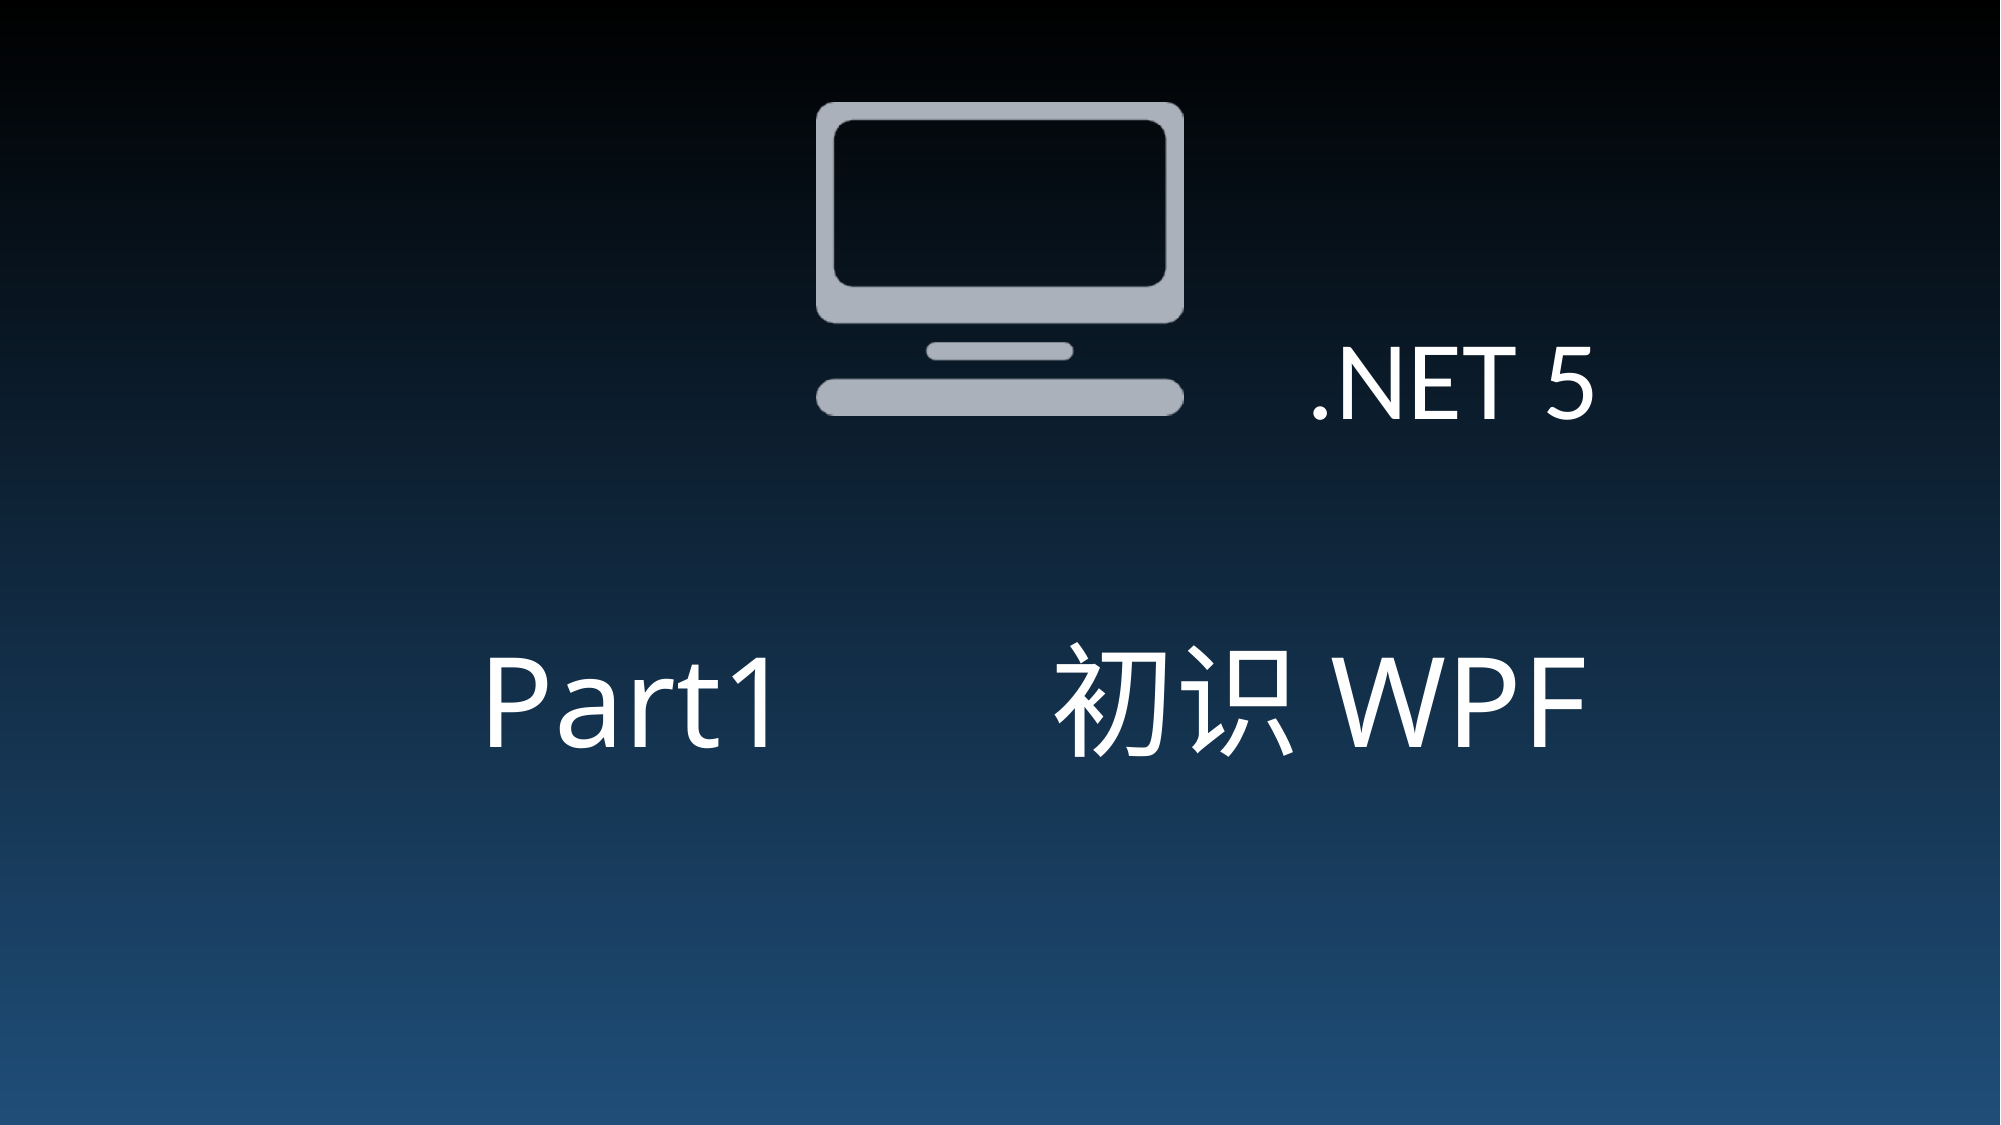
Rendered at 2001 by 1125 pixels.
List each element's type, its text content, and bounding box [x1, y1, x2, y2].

picture [816, 102, 1184, 416]
title Part1 初识WPF [282, 470, 1783, 782]
text_box .NET 5 [1291, 299, 1629, 449]
